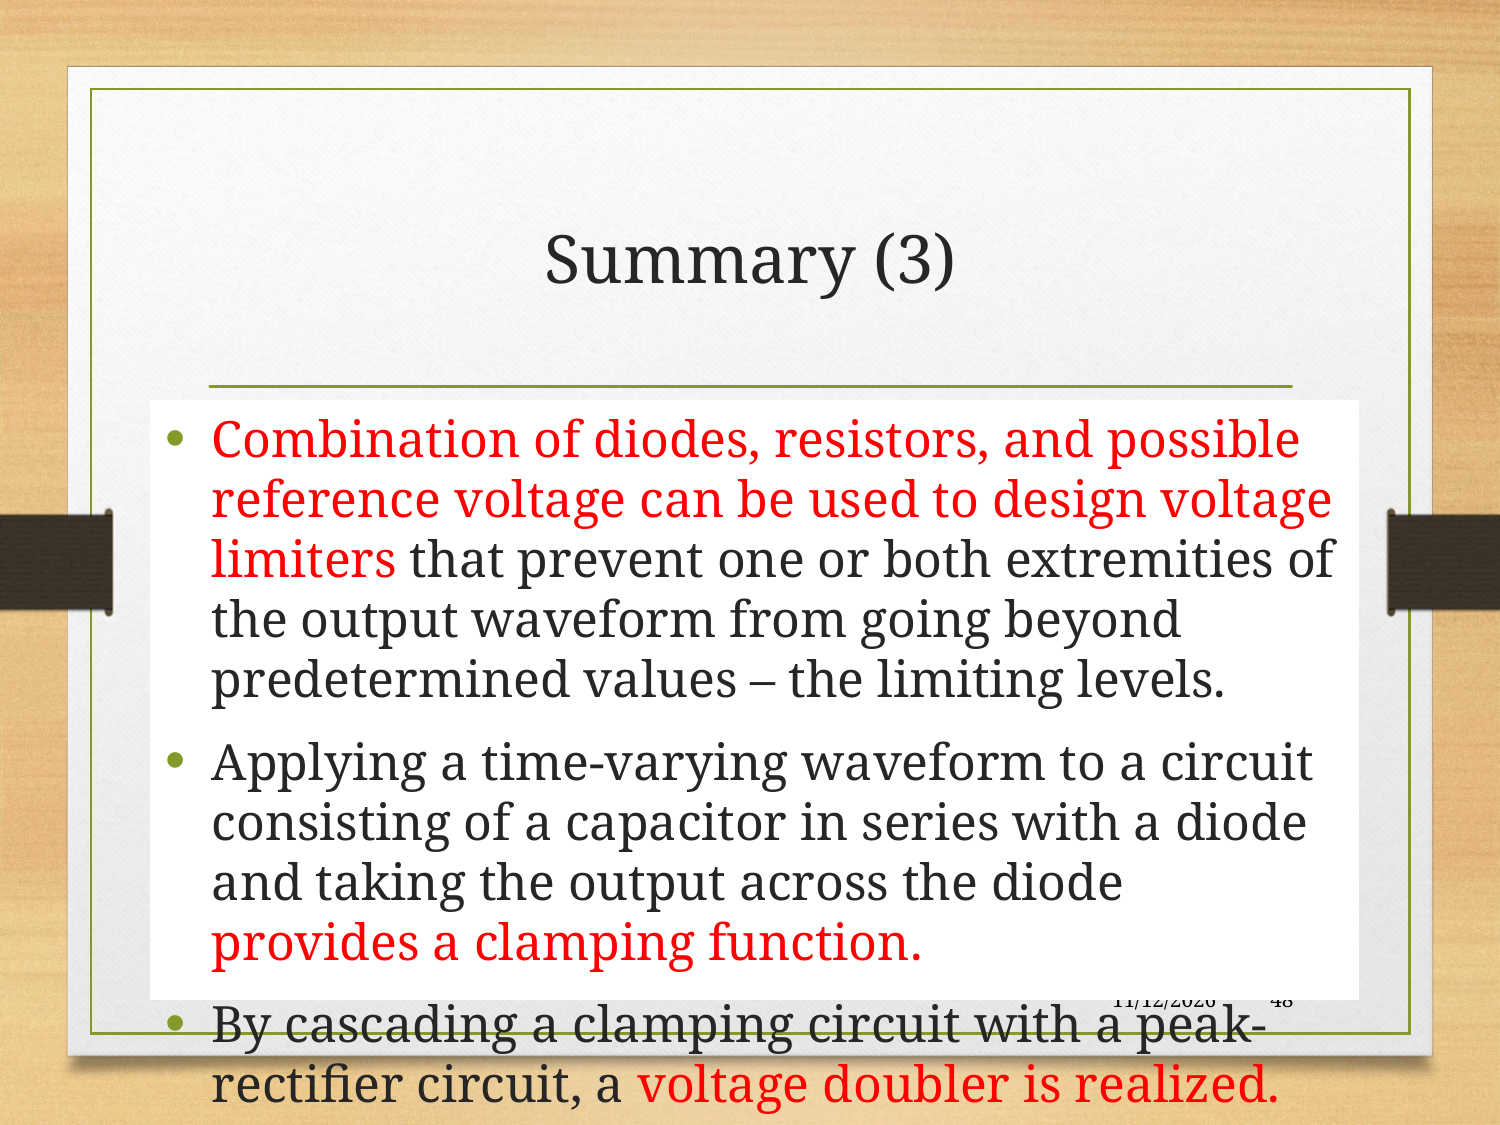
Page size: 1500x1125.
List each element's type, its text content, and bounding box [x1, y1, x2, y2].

title Summary (3) [193, 150, 1309, 365]
picture [0, 0, 1500, 1125]
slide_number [1042, 977, 1232, 1024]
slide_number 48 [1243, 977, 1309, 1024]
list Combination of diodes, resistors, and possible reference voltage can be used to design voltage limiters that prevent one or both extremities of the output waveform from going beyond predetermined values – the limiting levels. Applying a time-varying waveform to a circuit consisting of a capacitor in series with a diode and taking the output across the diode provides a clamping function. By cascading a clamping circuit with a peak-rectifier circuit, a voltage doubler is realized. [150, 399, 1359, 1000]
